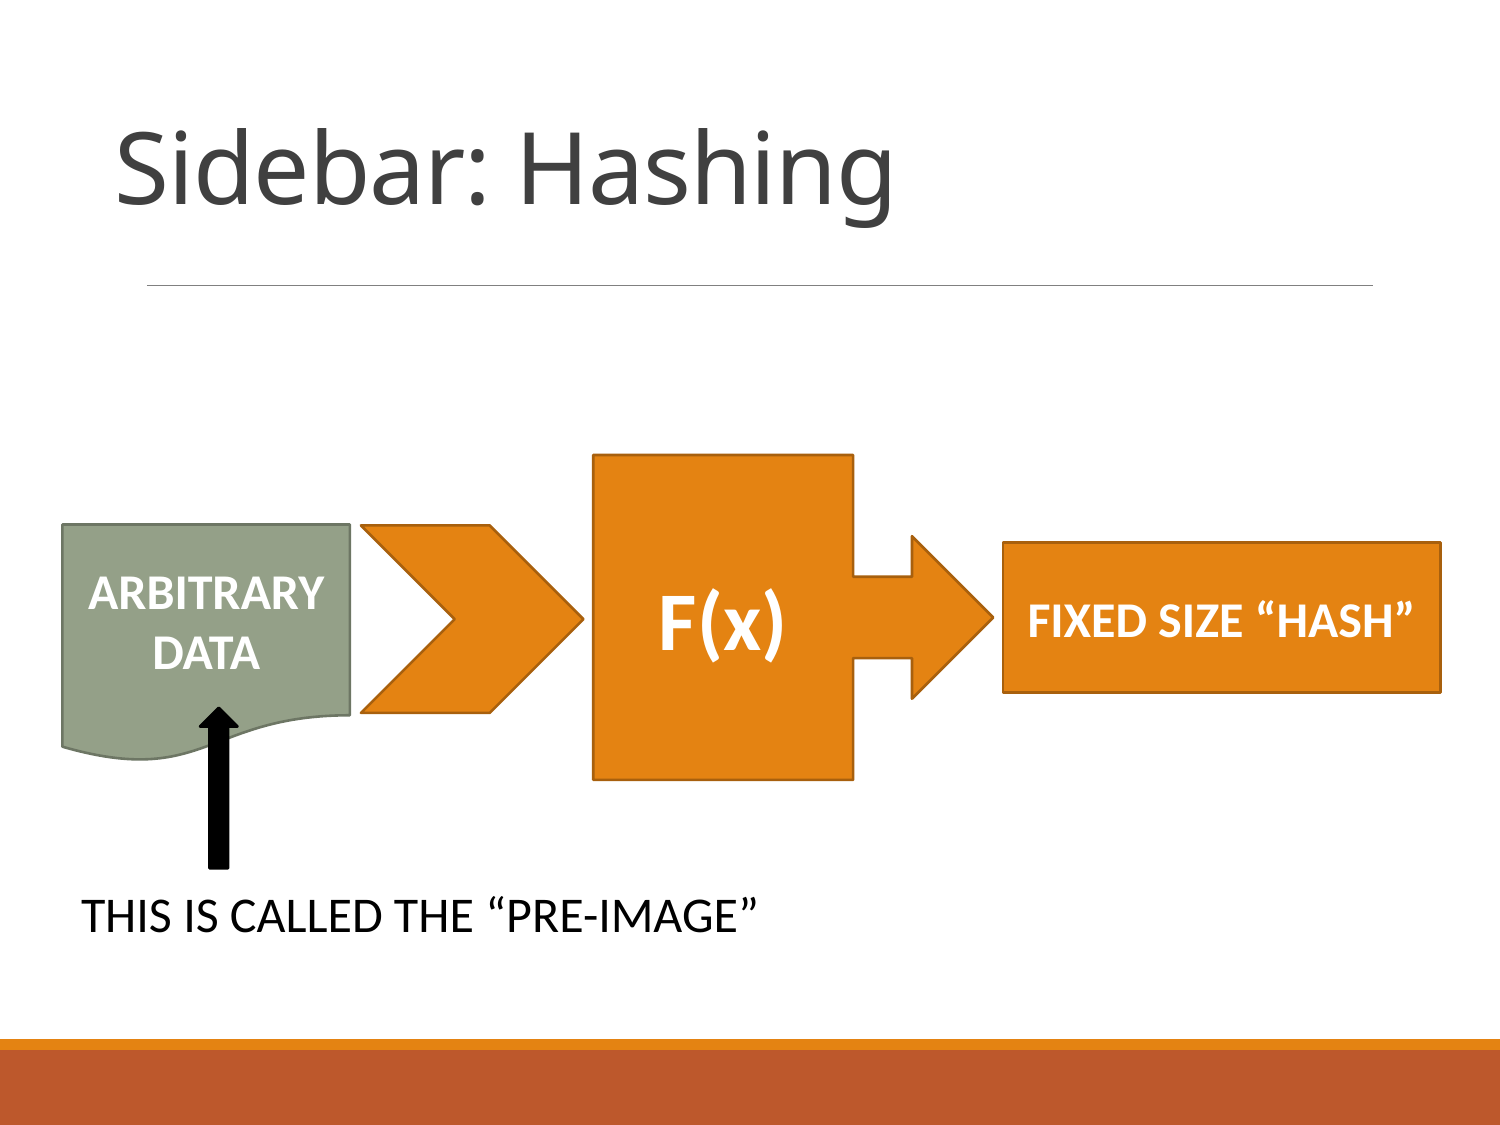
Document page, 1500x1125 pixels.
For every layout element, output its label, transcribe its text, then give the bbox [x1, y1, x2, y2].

text_box [198, 706, 239, 870]
text_box THIS IS CALLED THE “PRE-IMAGE” [66, 874, 775, 950]
text_box F(x) [591, 453, 995, 782]
text_box [359, 524, 585, 715]
text_box FIXED SIZE “HASH” [1002, 541, 1442, 694]
text_box ARBITRARY DATA [61, 523, 352, 761]
title Sidebar: Hashing [99, 45, 1400, 233]
